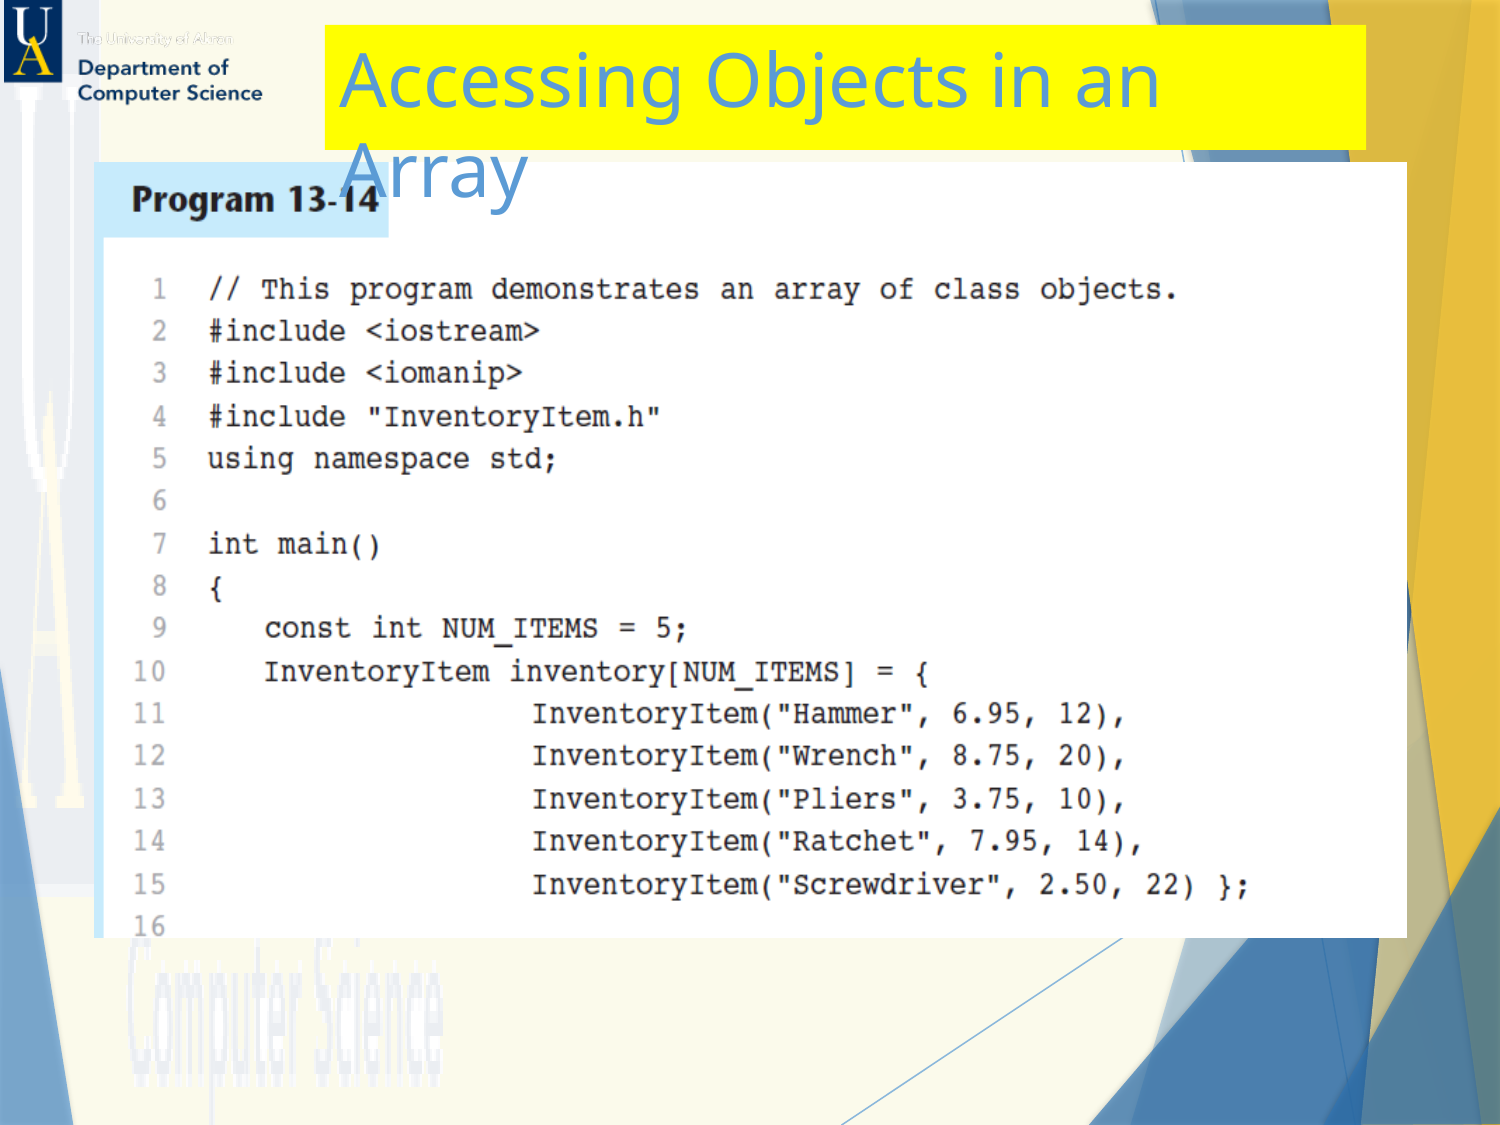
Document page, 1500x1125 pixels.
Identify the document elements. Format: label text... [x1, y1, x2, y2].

picture [93, 161, 1407, 938]
text_box Accessing Objects in an Array [324, 24, 1367, 150]
picture [4, 0, 395, 124]
